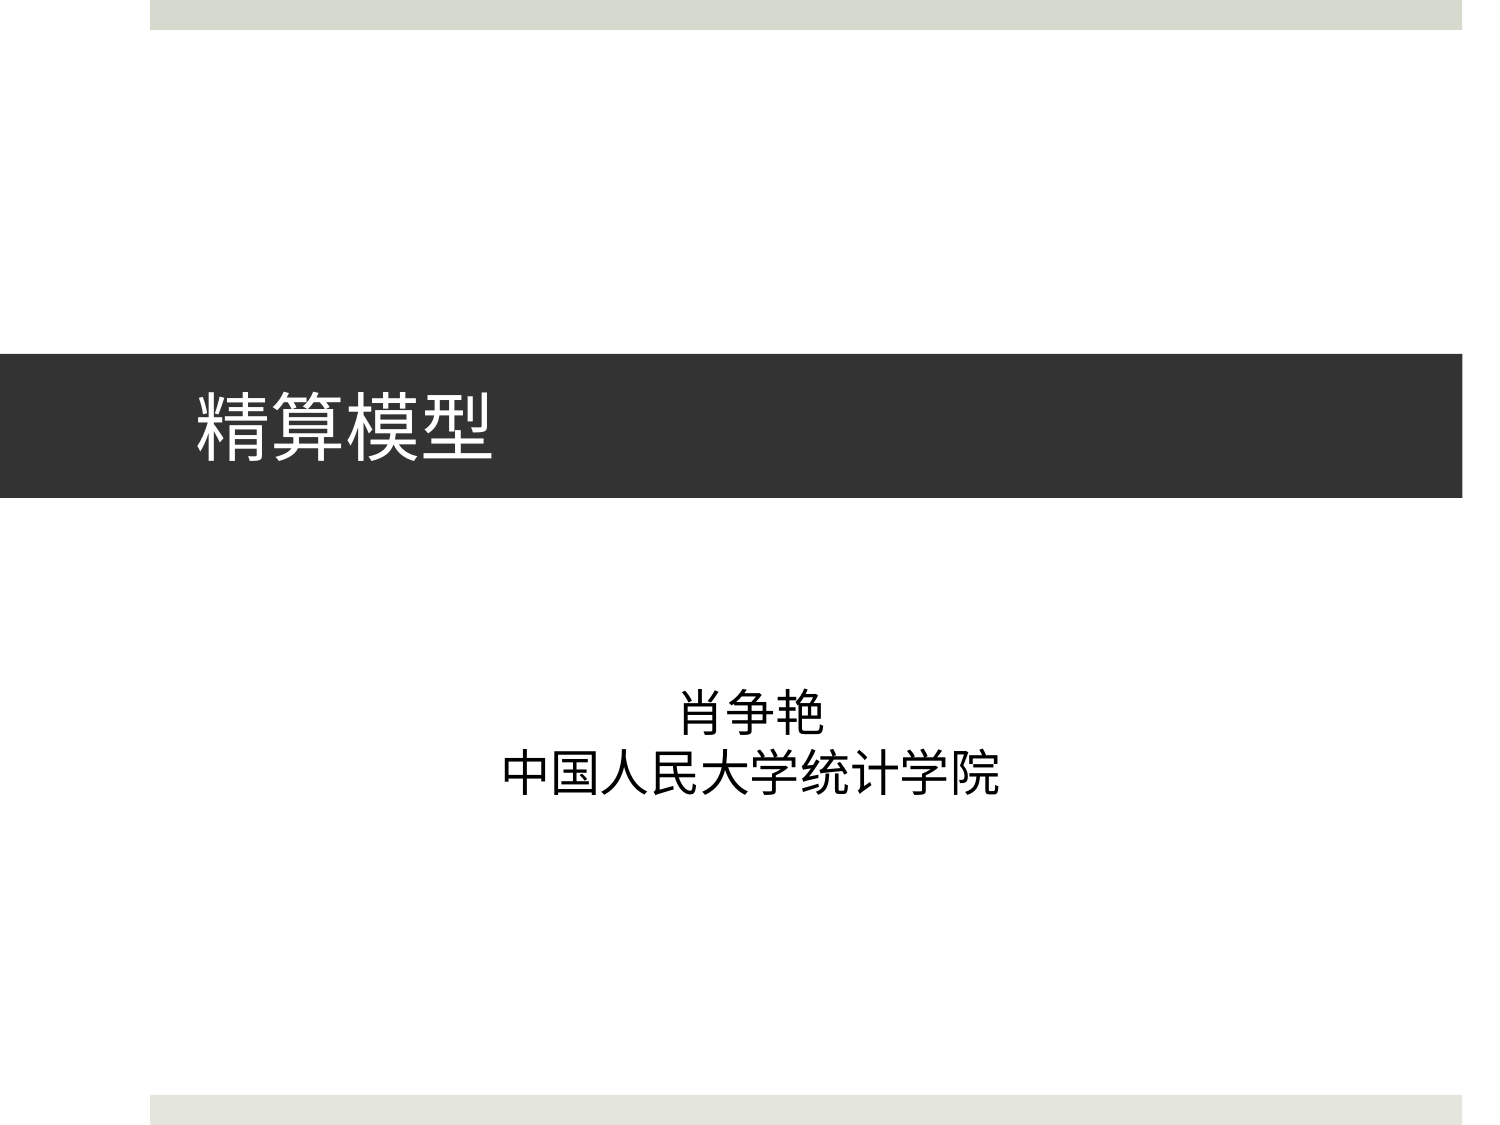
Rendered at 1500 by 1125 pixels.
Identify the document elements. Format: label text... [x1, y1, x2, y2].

text_box 肖争艳 中国人民大学统计学院 [485, 674, 1015, 809]
title 精算模型 [0, 353, 1463, 498]
